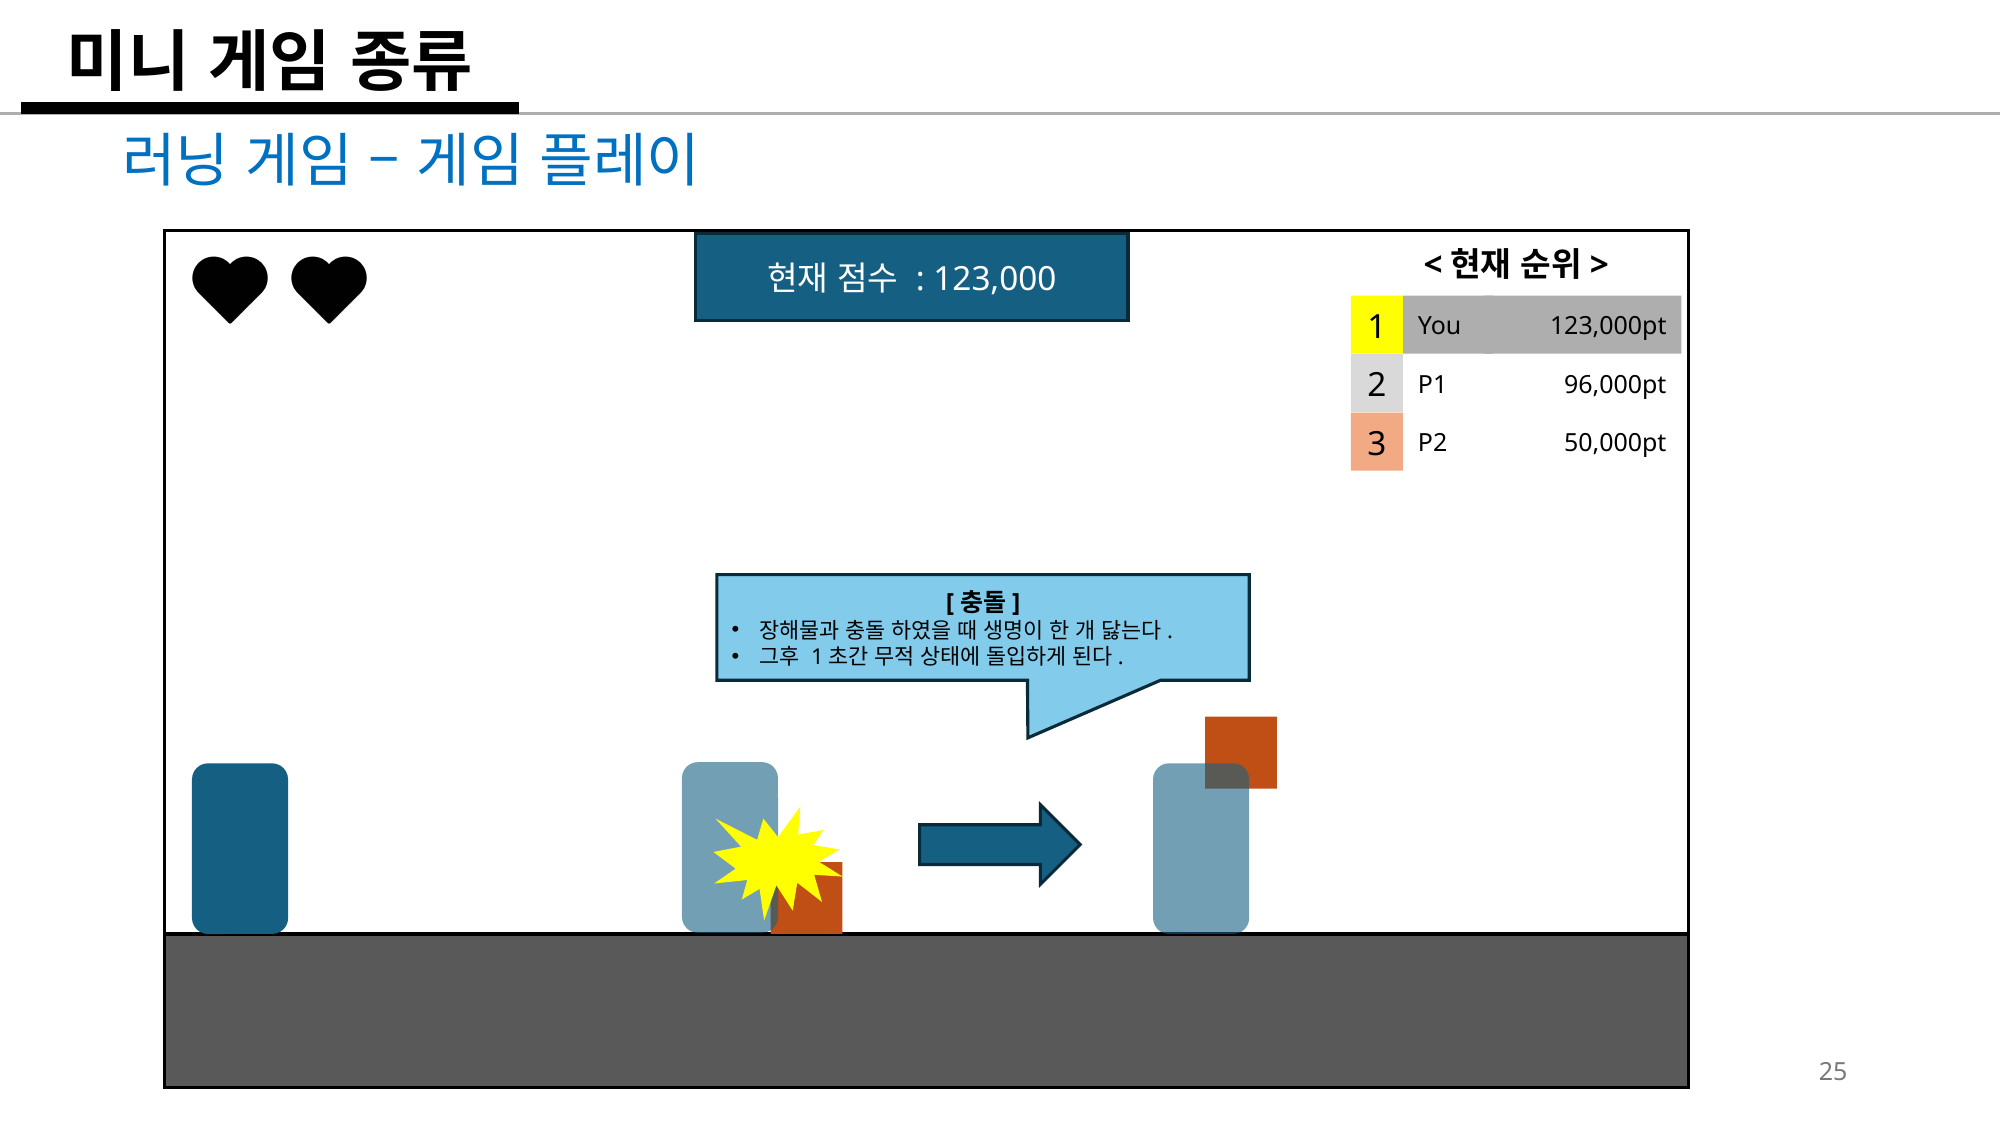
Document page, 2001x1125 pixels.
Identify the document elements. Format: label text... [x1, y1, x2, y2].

text_box [769, 877, 844, 936]
text_box [918, 801, 1083, 889]
picture [191, 252, 268, 329]
text_box [709, 801, 845, 922]
text_box [190, 761, 290, 936]
text_box [충돌] 장해물과 충돌 하였을 때 생명이 한 개 닳는다. 그후 1초간 무적 상태에 돌입하게 된다. [715, 573, 1251, 741]
text_box 러닝 게임 – 게임 플레이 [107, 116, 716, 201]
title 미니 게임 종류 [21, 13, 519, 102]
text_box [163, 229, 1690, 932]
text_box 현재 점수 : 123,000 [694, 232, 1130, 322]
text_box [680, 760, 780, 935]
slide_number 25 [1412, 1042, 1863, 1103]
text_box [824, 861, 844, 874]
picture [290, 252, 367, 329]
text_box [163, 932, 1690, 1089]
text_box [1204, 715, 1278, 790]
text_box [1350, 235, 1682, 472]
text_box [1151, 761, 1251, 936]
